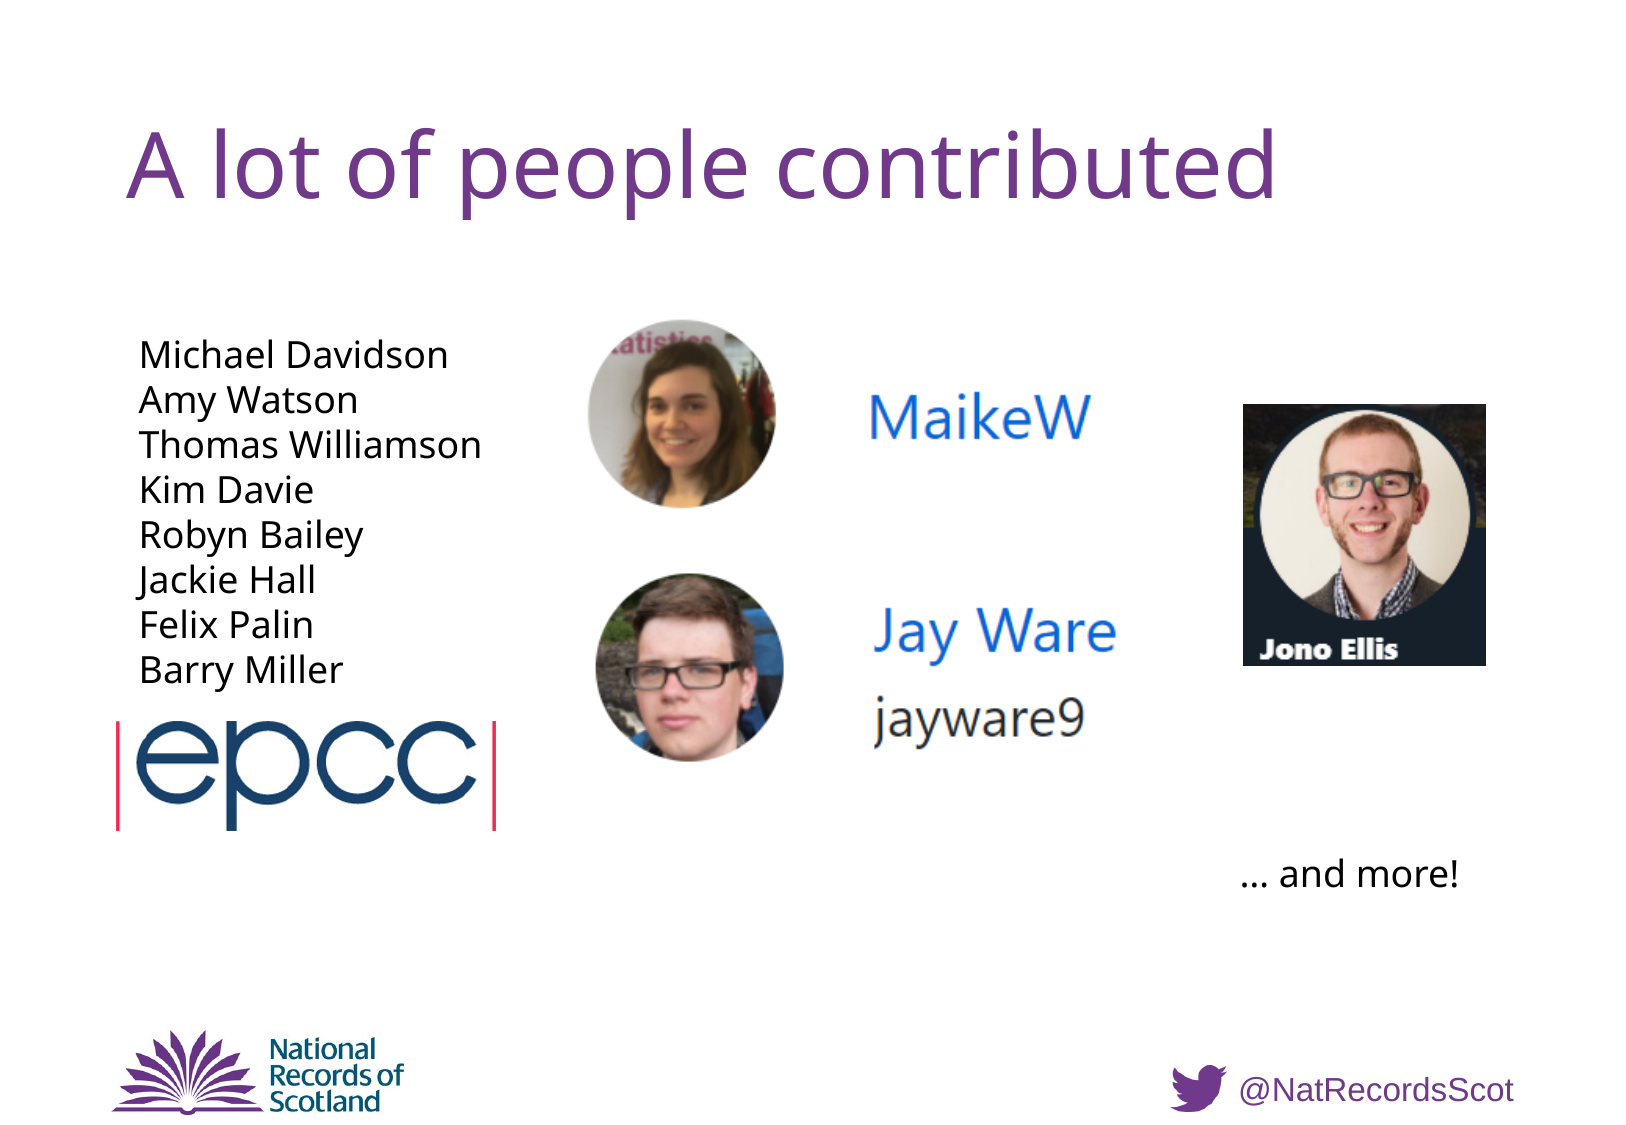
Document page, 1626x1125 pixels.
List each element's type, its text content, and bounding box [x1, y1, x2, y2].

picture [111, 1030, 404, 1115]
text_box … and more! [1224, 842, 1475, 903]
title A lot of people contributed [111, 59, 1514, 278]
picture [571, 555, 1144, 776]
picture [1243, 404, 1486, 666]
picture [111, 630, 500, 922]
picture [1170, 1065, 1227, 1112]
text_box Michael Davidson Amy Watson Thomas Williamson Kim Davie Robyn Bailey Jackie Hall Felix Palin Barry Miller [123, 324, 498, 630]
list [571, 298, 1108, 535]
